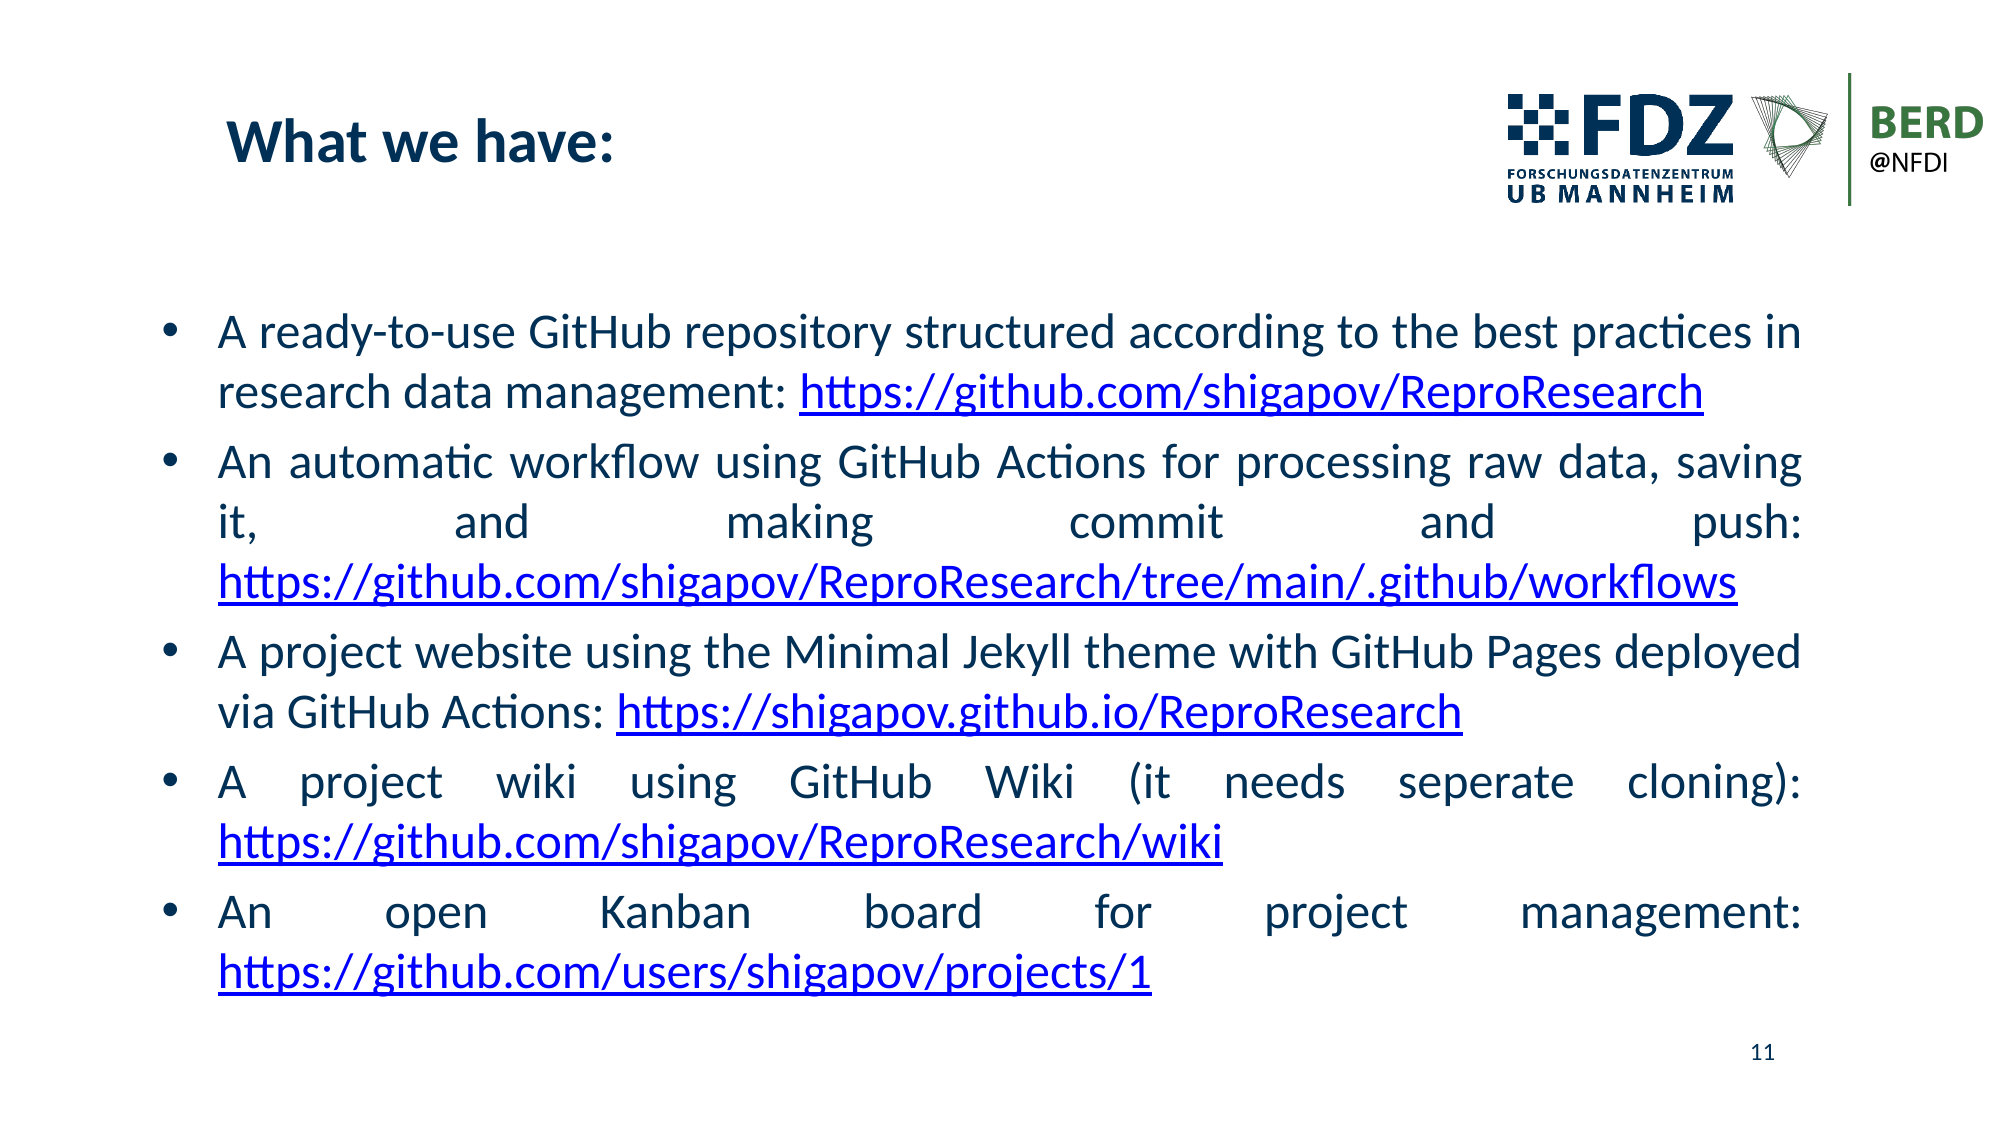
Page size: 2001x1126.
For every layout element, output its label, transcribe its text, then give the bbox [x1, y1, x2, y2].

picture [1751, 73, 1983, 206]
title What we have: [226, 100, 1414, 221]
picture [1508, 94, 1733, 203]
slide_number 11 [1544, 1051, 1776, 1066]
text_box A ready-to-use GitHub repository structured according to the best practices in research data management: https://github.com/shigapov/ReproResearch An automatic workflow using GitHub Actions for processing raw data, saving it, and making commit and push: https://github.com/shigapov/ReproResearch/tree/main/.github/workflows A project website using the Minimal Jekyll theme with GitHub Pages deployed via GitHub Actions: https://shigapov.github.io/ReproResearch A project wiki using GitHub Wiki (it needs seperate cloning): https://github.com/shigapov/ReproResearch/wiki An open Kanban board for project management: https://github.com/users/shigapov/projects/1 [161, 298, 1804, 1051]
